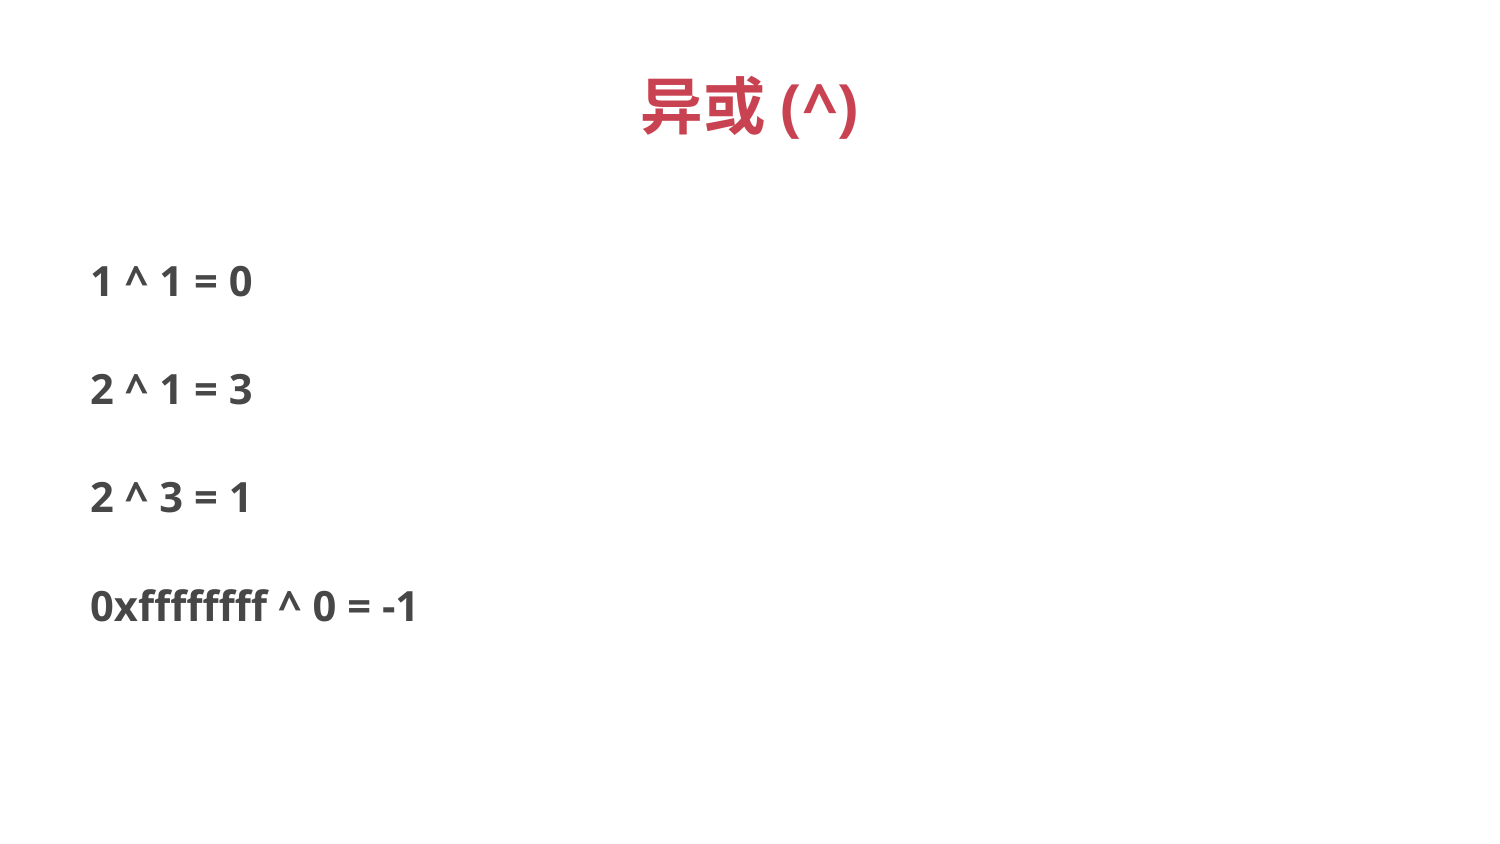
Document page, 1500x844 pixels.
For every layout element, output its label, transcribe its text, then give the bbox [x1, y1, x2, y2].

list 1 ^ 1 = 0 2 ^ 1 = 3 2 ^ 3 = 1 0xffffffff ^ 0 = -1 [74, 196, 1426, 754]
title 异或(^) [74, 33, 1426, 175]
